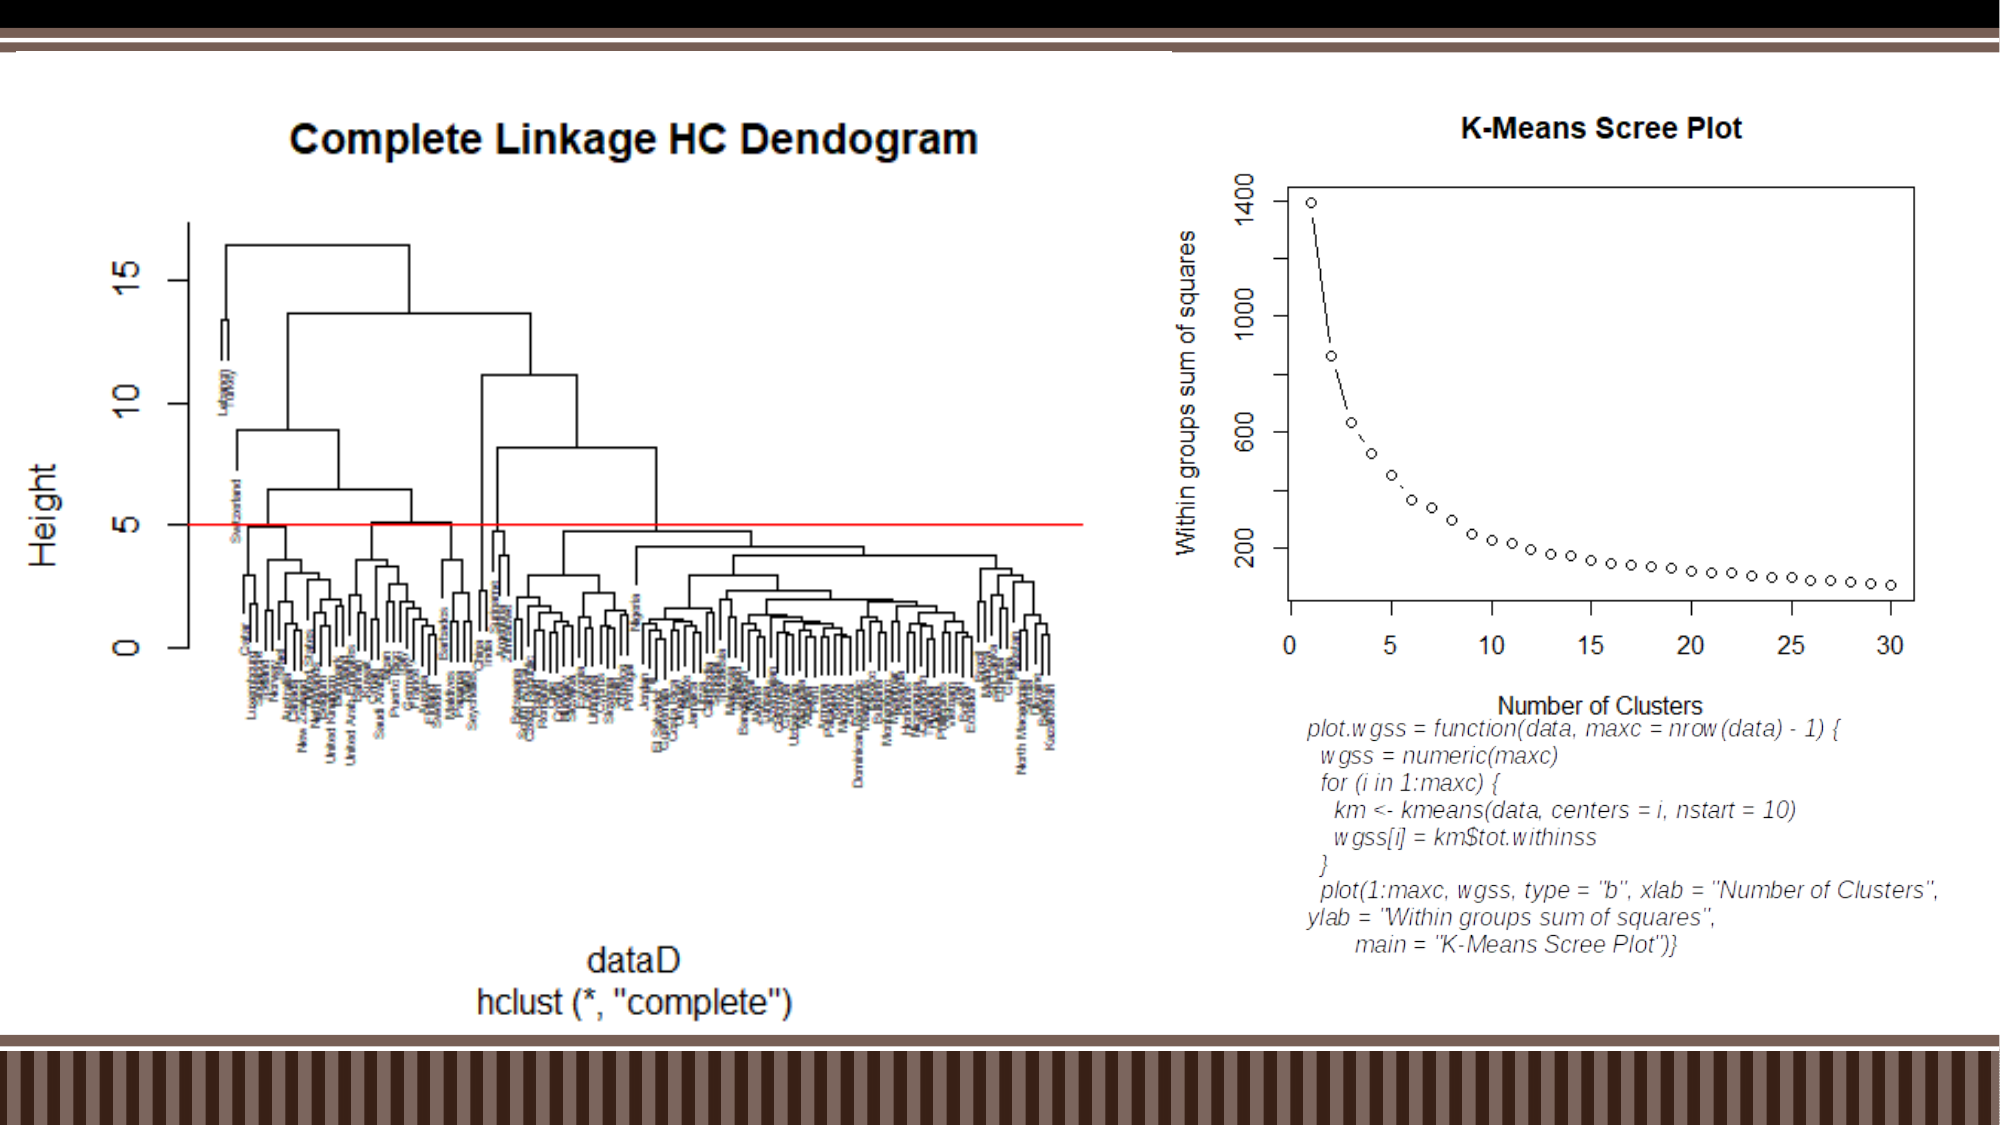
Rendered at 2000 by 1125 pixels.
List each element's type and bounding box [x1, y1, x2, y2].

picture [16, 50, 1993, 1026]
